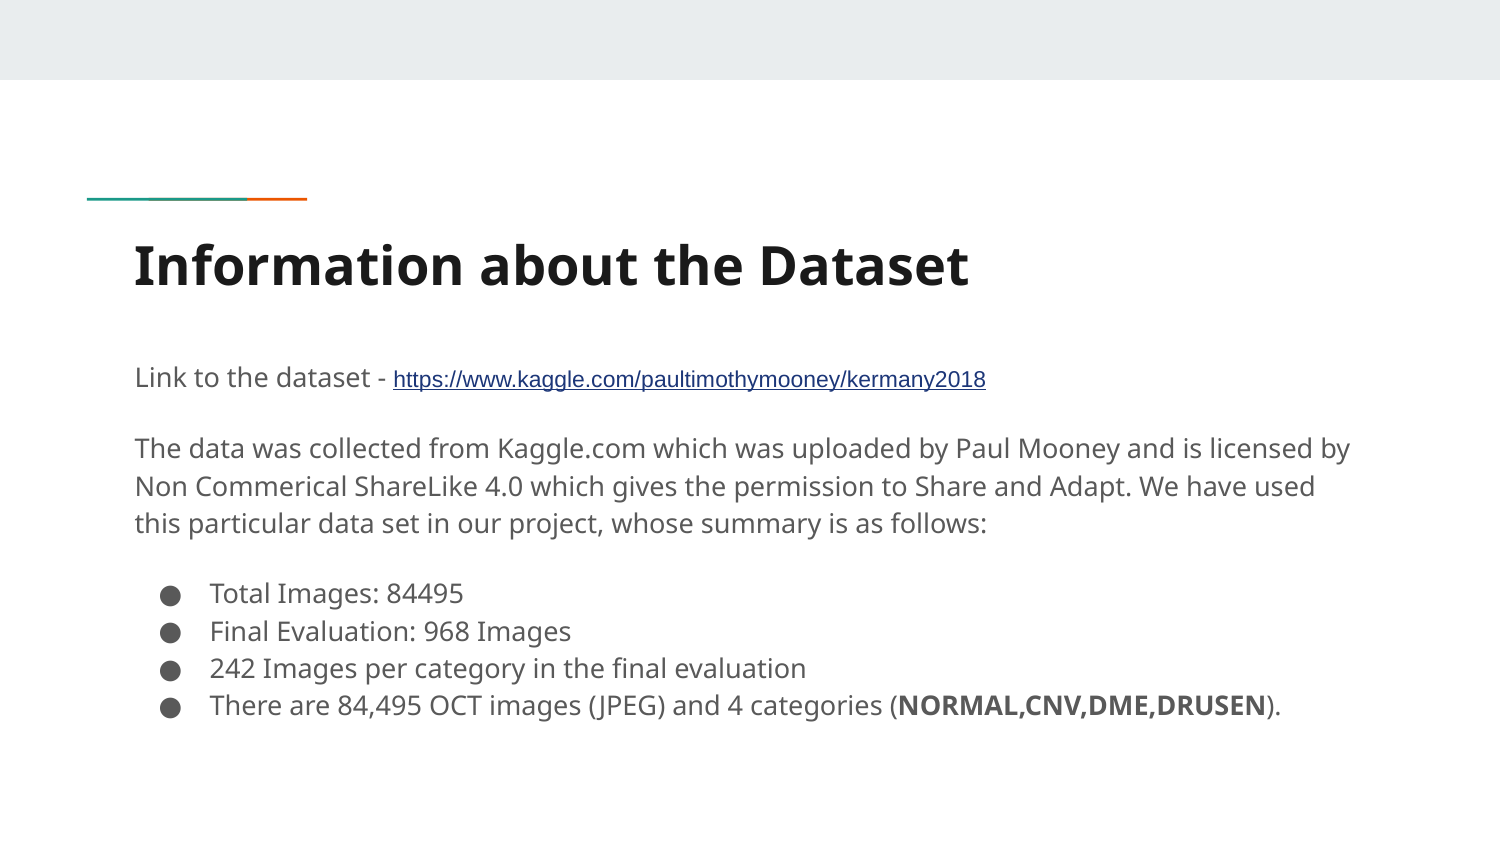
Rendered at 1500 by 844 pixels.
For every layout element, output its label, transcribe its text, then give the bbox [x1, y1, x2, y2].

list Link to the dataset - https://www.kaggle.com/paultimothymooney/kermany2018 The data was collected from Kaggle.com which was uploaded by Paul Mooney and is licensed by Non Commerical ShareLike 4.0 which gives the permission to Share and Adapt. We have used this particular data set in our project, whose summary is as follows: Total Images: 84495 Final Evaluation: 968 Images 242 Images per category in the final evaluation There are 84,495 OCT images (JPEG) and 4 categories (NORMAL,CNV,DME,DRUSEN). [119, 341, 1381, 712]
title Information about the Dataset [119, 216, 1381, 305]
